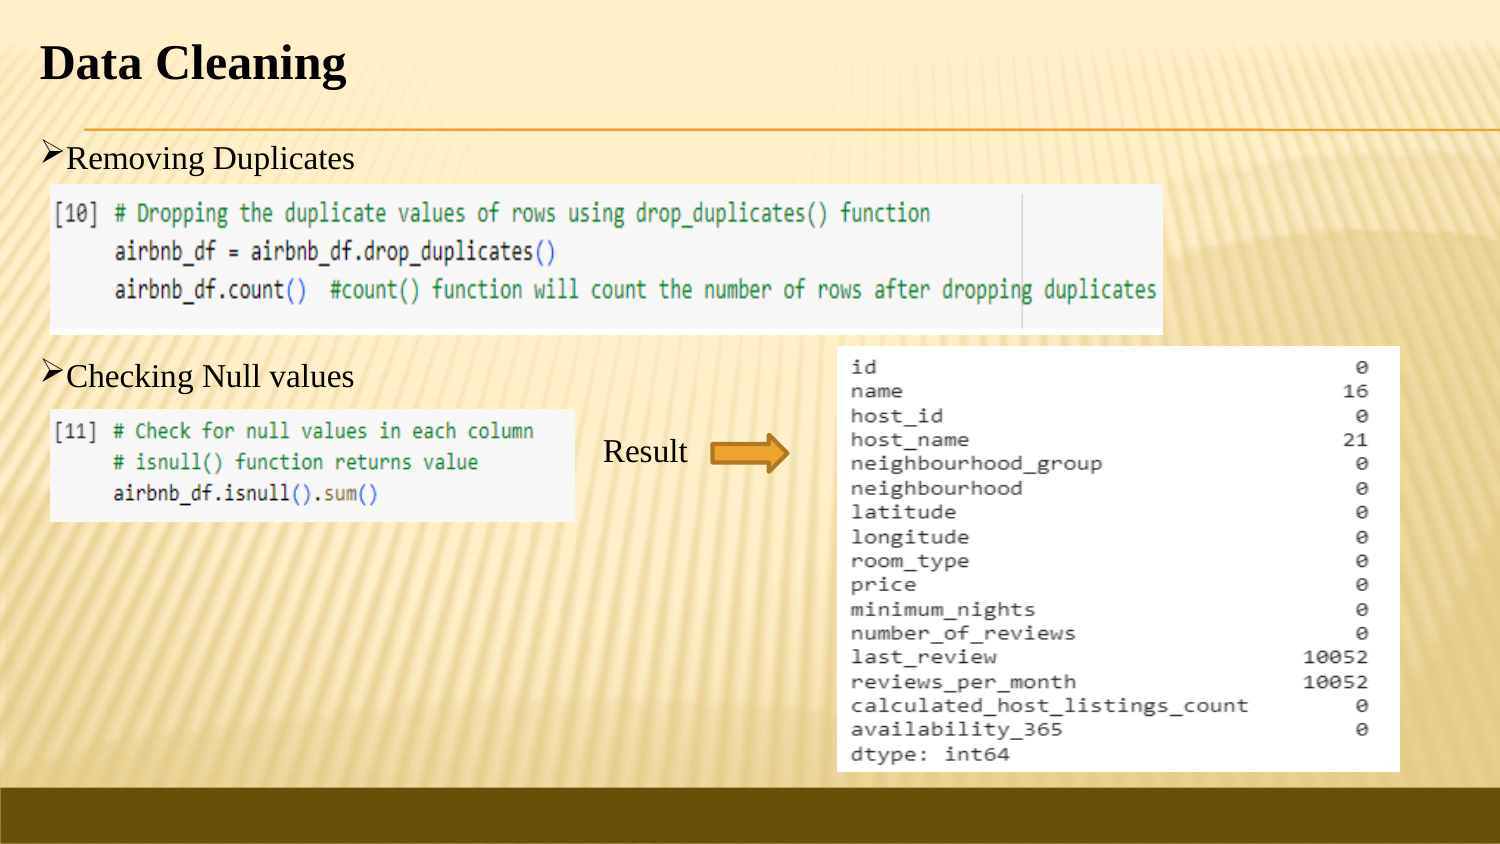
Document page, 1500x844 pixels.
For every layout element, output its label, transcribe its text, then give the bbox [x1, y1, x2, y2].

picture [49, 409, 576, 523]
picture [49, 183, 1163, 335]
text_box Removing Duplicates [24, 128, 488, 184]
text_box [0, 787, 1500, 844]
text_box Data Cleaning [24, 21, 963, 97]
text_box Checking Null values [24, 346, 488, 402]
picture [837, 346, 1401, 773]
text_box [710, 432, 790, 474]
text_box Result [588, 421, 704, 477]
